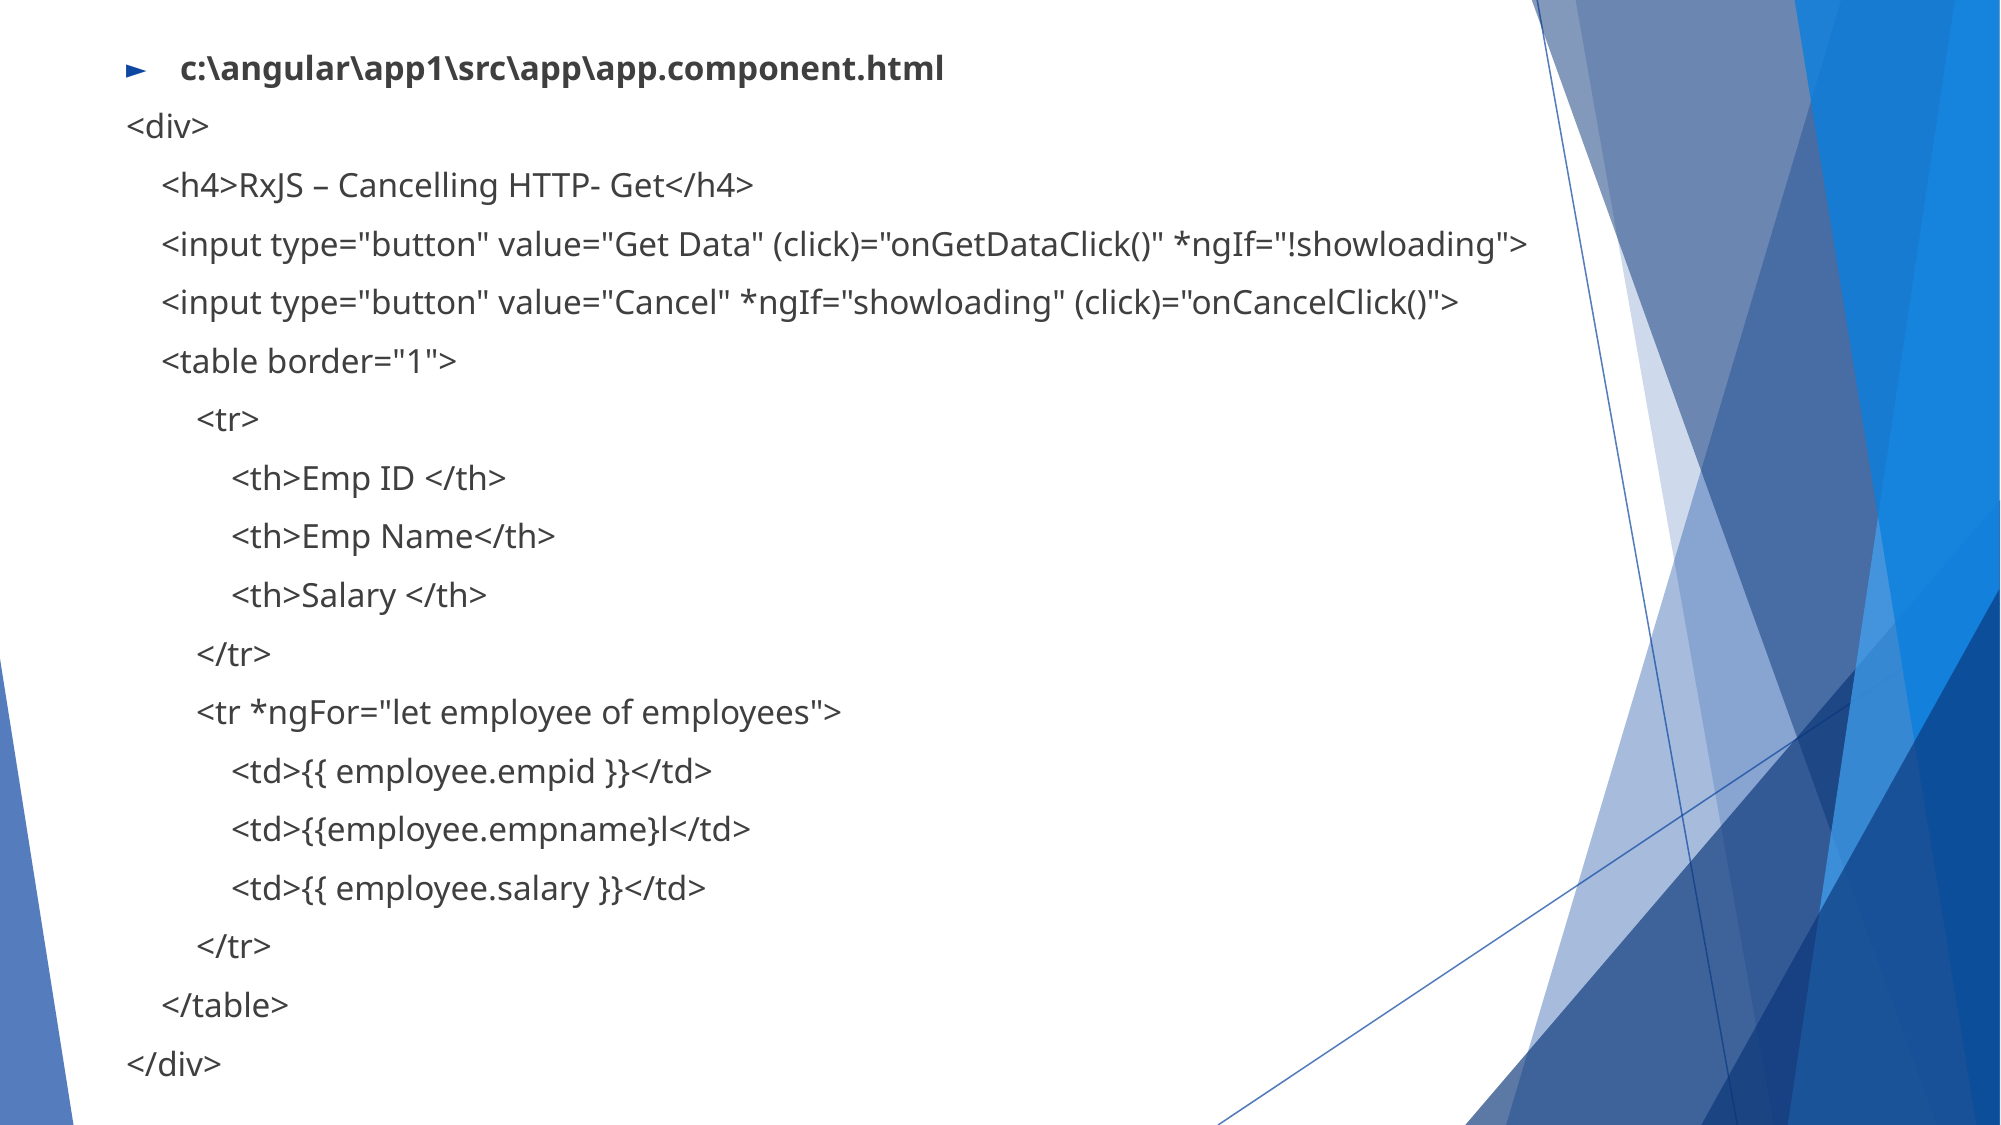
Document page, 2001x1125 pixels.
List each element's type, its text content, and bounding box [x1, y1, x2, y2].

list c:\angular\app1\src\app\app.component.html <div> <h4>RxJS – Cancelling HTTP- Get</h4> <input type="button" value="Get Data" (click)="onGetDataClick()" *ngIf="!showloading"> <input type="button" value="Cancel" *ngIf="showloading" (click)="onCancelClick()"> <table border="1"> <tr> <th>Emp ID </th> <th>Emp Name</th> <th>Salary </th> </tr> <tr *ngFor="let employee of employees"> <td>{{ employee.empid }}</td> <td>{{employee.empname}l</td> <td>{{ employee.salary }}</td> </tr> </table> </div> [111, 39, 1624, 1101]
